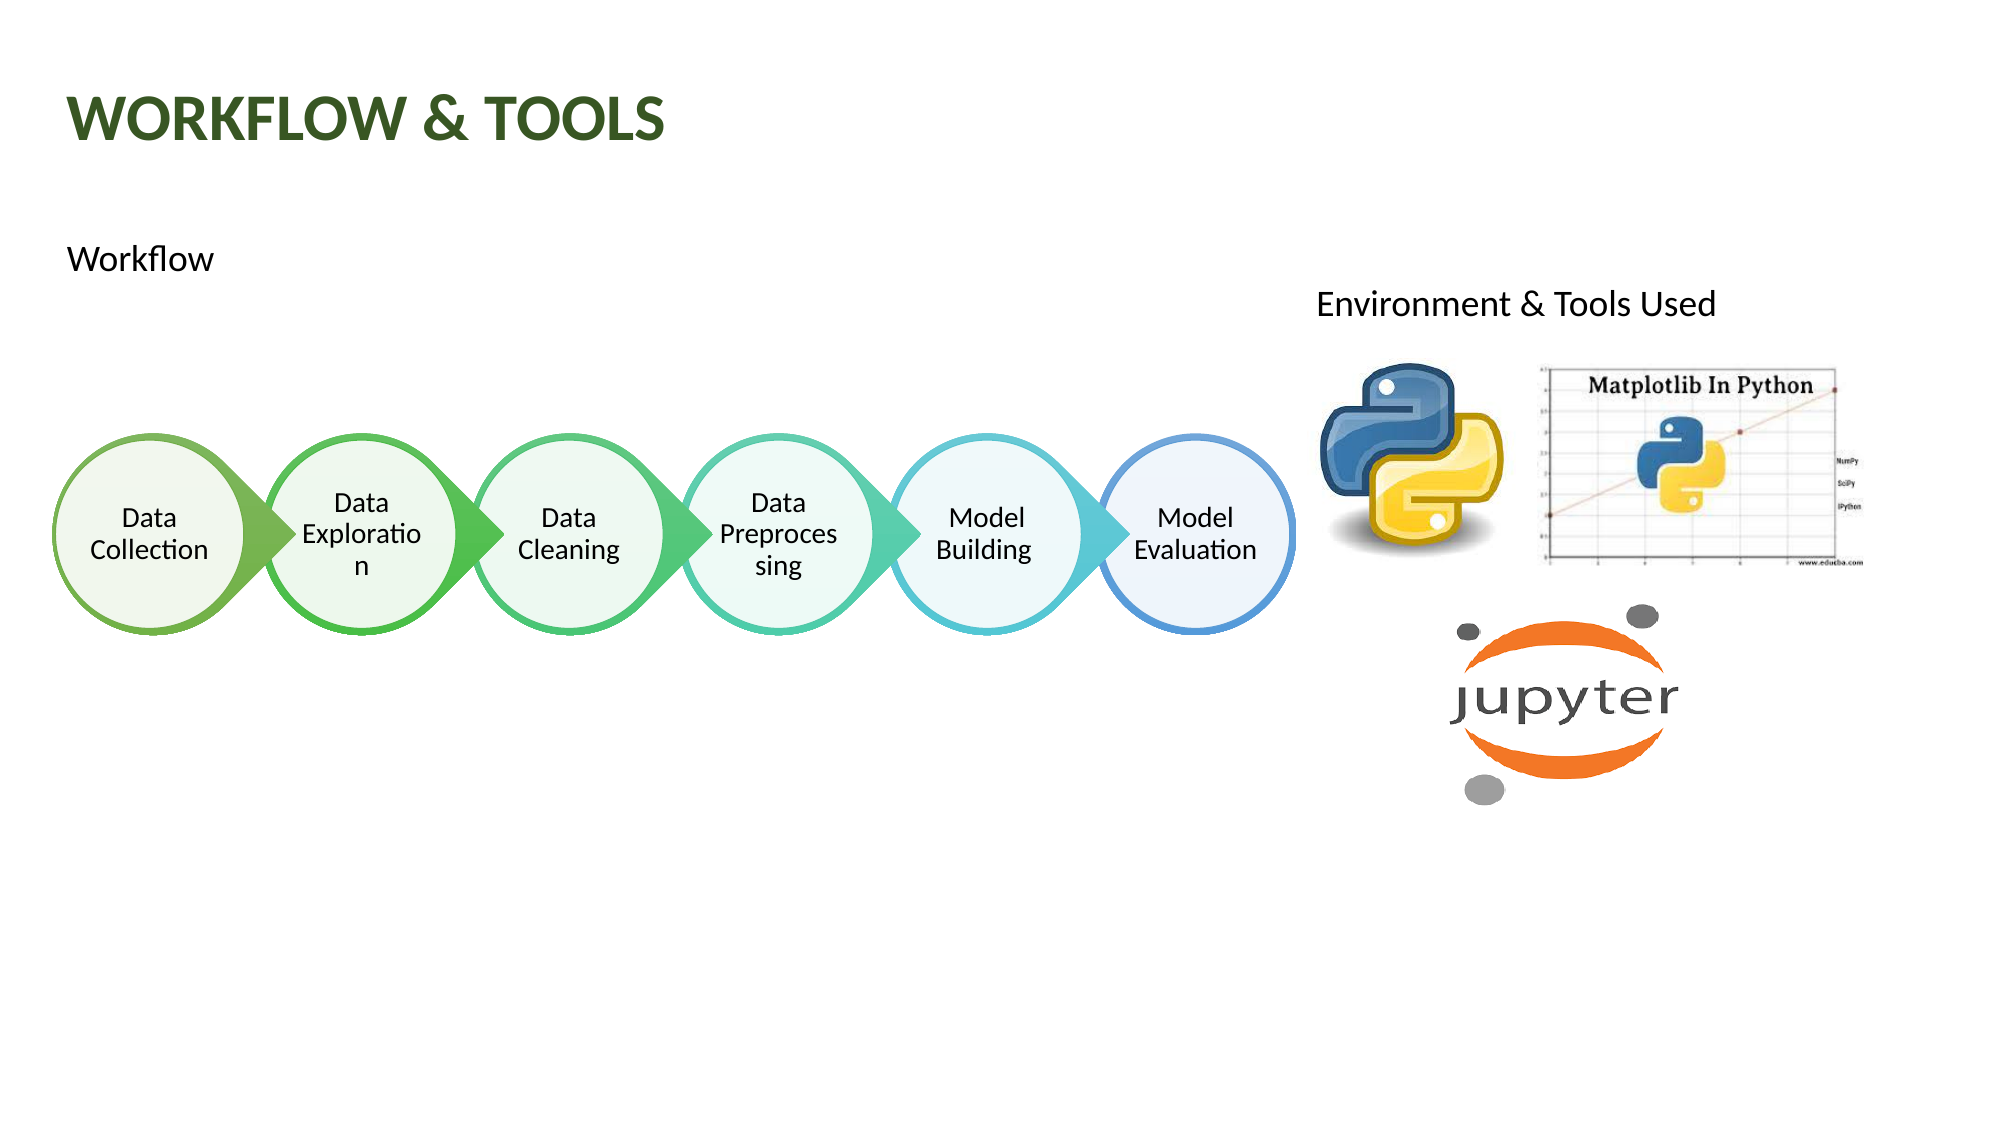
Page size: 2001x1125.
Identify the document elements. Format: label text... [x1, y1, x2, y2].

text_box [0, 293, 1307, 775]
text_box WORKFLOW & TOOLS Workflow Environment & Tools Used [52, 66, 1959, 942]
picture [1537, 363, 1865, 568]
picture [1447, 601, 1683, 807]
picture [1307, 358, 1516, 563]
